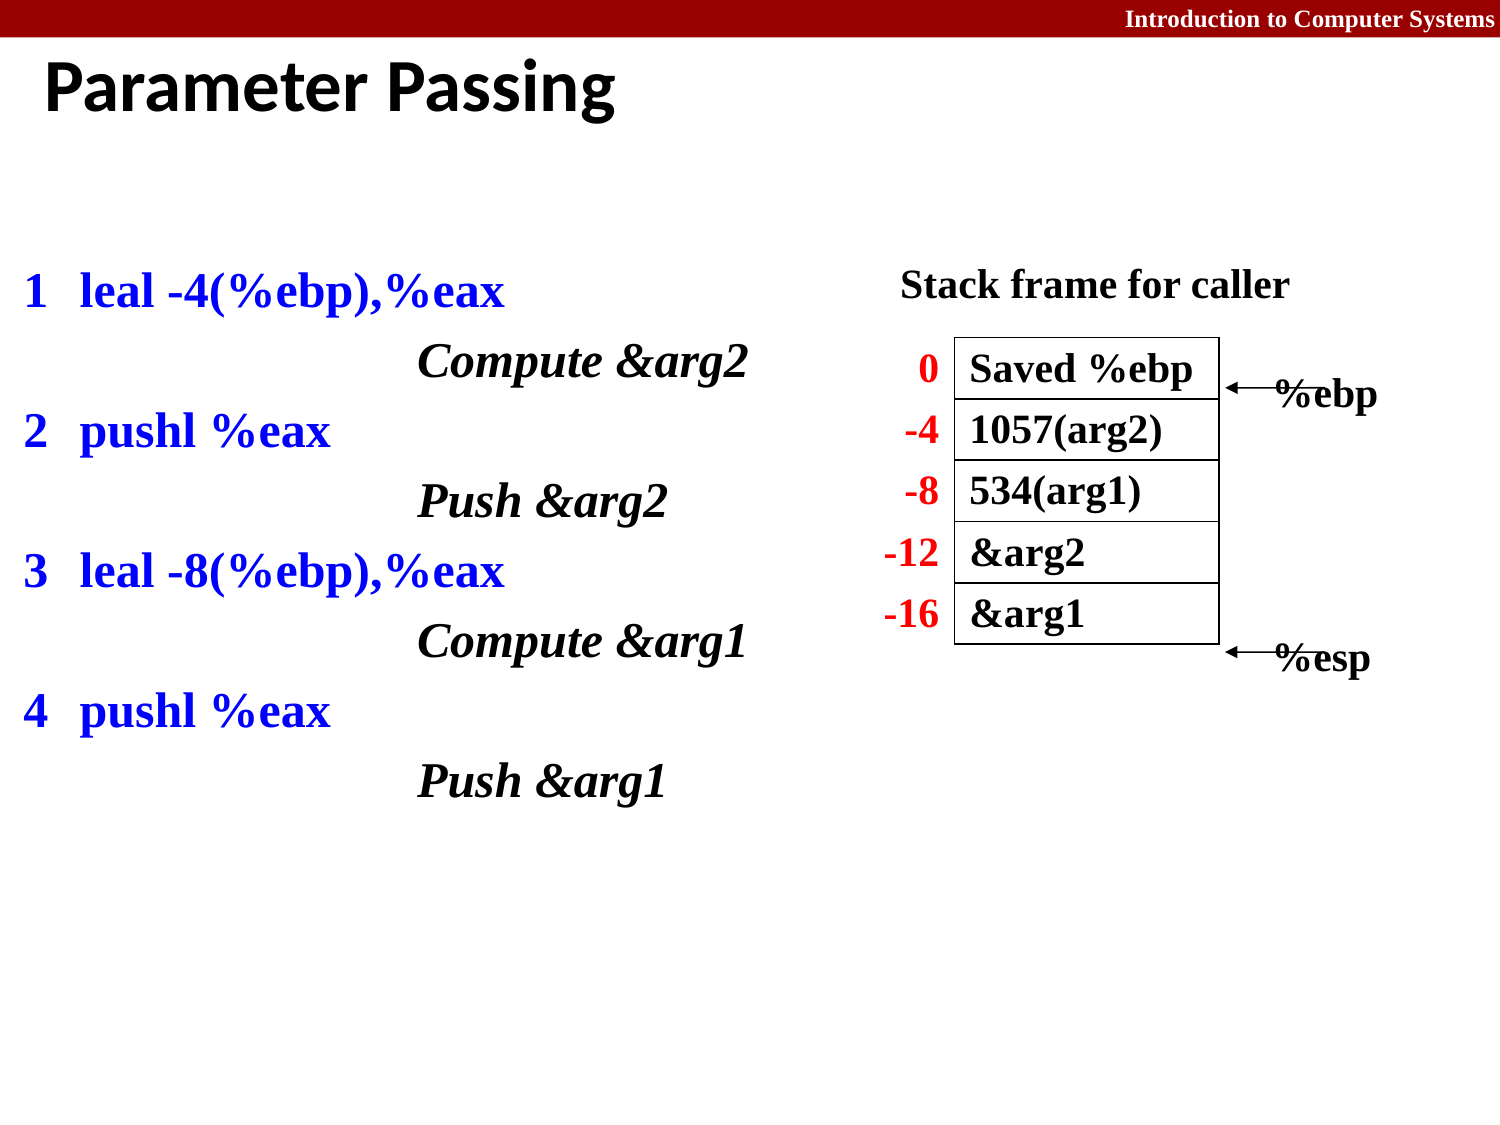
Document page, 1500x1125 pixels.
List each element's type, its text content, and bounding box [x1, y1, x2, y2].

text_box Stack frame for caller [877, 249, 1316, 315]
table_cell -8 [877, 460, 954, 521]
table_cell &arg1 [955, 584, 1218, 643]
table_cell -12 [877, 521, 954, 583]
table_cell 534(arg1) [955, 461, 1218, 521]
table_cell 1057(arg2) [955, 400, 1218, 459]
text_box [1224, 622, 1443, 688]
table_header 0 [877, 338, 954, 399]
table_cell -4 [877, 399, 954, 460]
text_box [1224, 357, 1451, 424]
title Parameter Passing [29, 24, 1418, 138]
table_header Saved %ebp [955, 338, 1218, 398]
text_box 1 leal -4(%ebp),%eax Compute &arg2 2 pushl %eax Push &arg2 3 leal -8(%ebp),%eax Compute &arg1 4 pushl %eax Push &arg1 [8, 249, 877, 815]
table_cell -16 [877, 583, 954, 644]
table_cell &arg2 [955, 522, 1218, 582]
